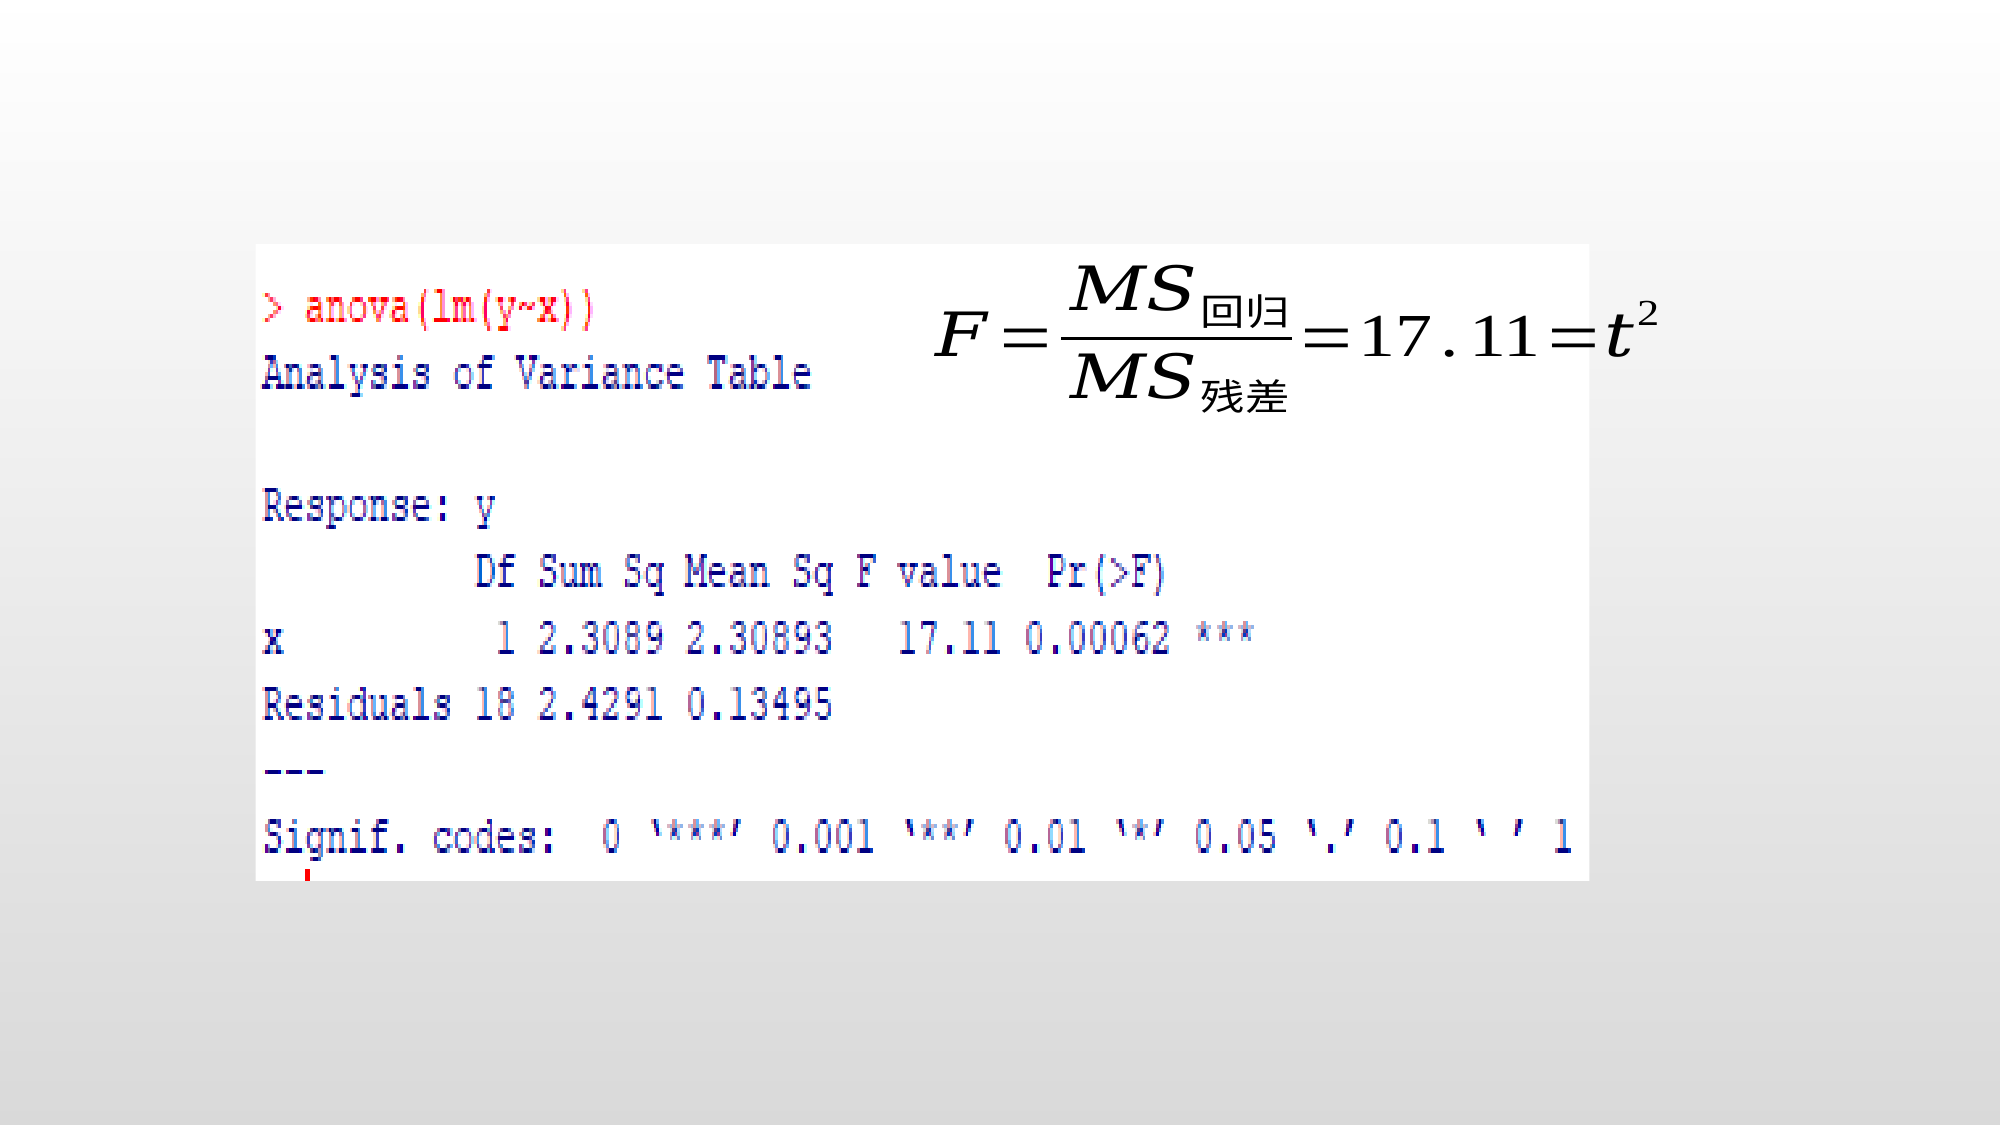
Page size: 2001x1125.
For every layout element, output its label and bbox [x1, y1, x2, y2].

text_box [255, 244, 1590, 881]
